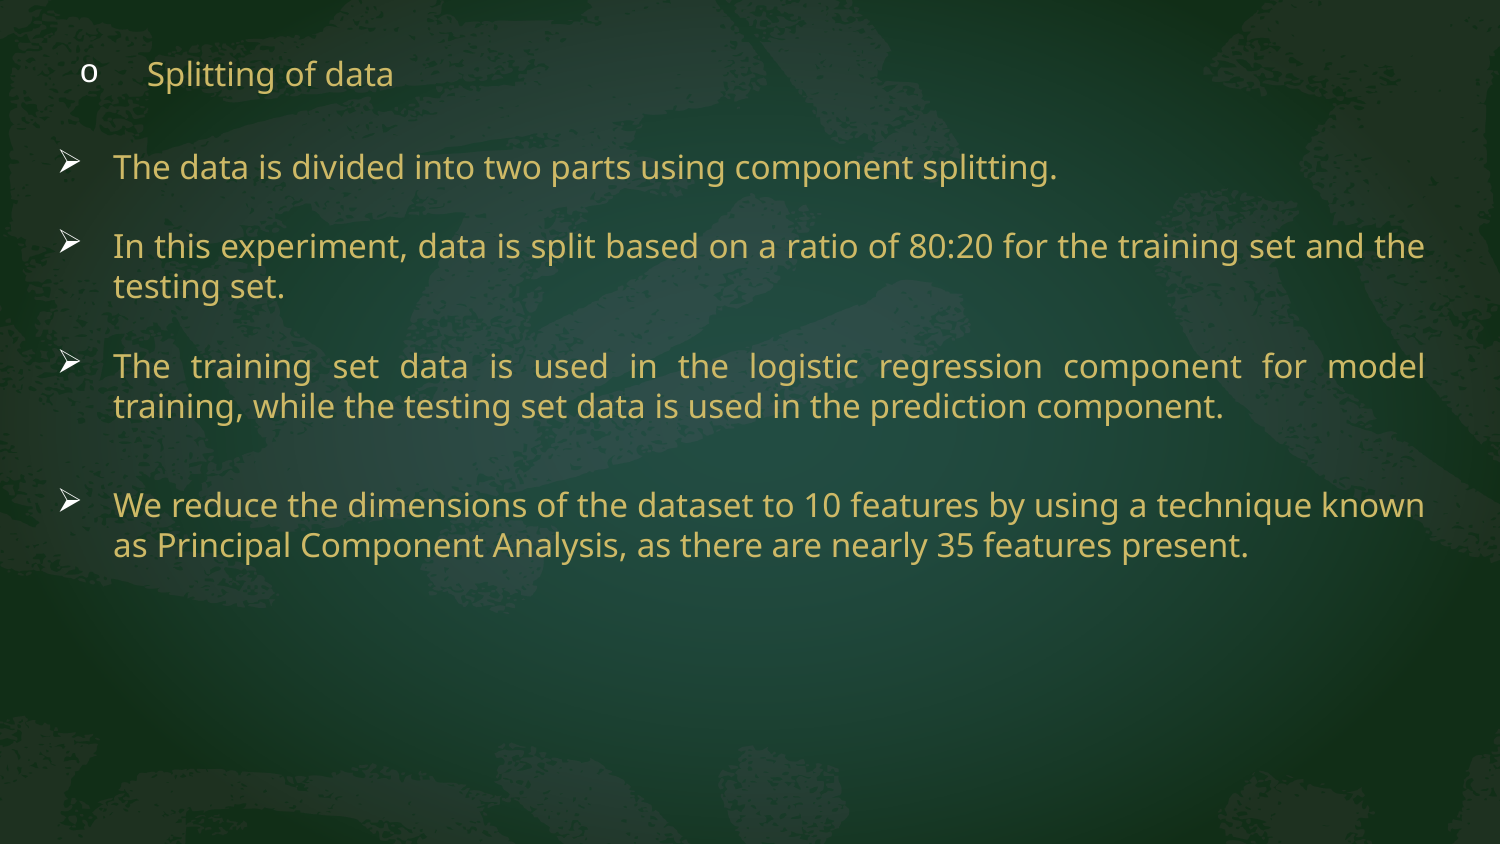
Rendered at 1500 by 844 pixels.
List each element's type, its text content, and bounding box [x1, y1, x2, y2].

picture [0, 0, 1500, 844]
subtitle Splitting of data The data is divided into two parts using component splitting. In this experiment, data is split based on a ratio of 80:20 for the training set and the testing set. The training set data is used in the logistic regression component for model training, while the testing set data is used in the prediction component. We reduce the dimensions of the dataset to 10 features by using a technique known as Principal Component Analysis, as there are nearly 35 features present. [41, 38, 1443, 797]
